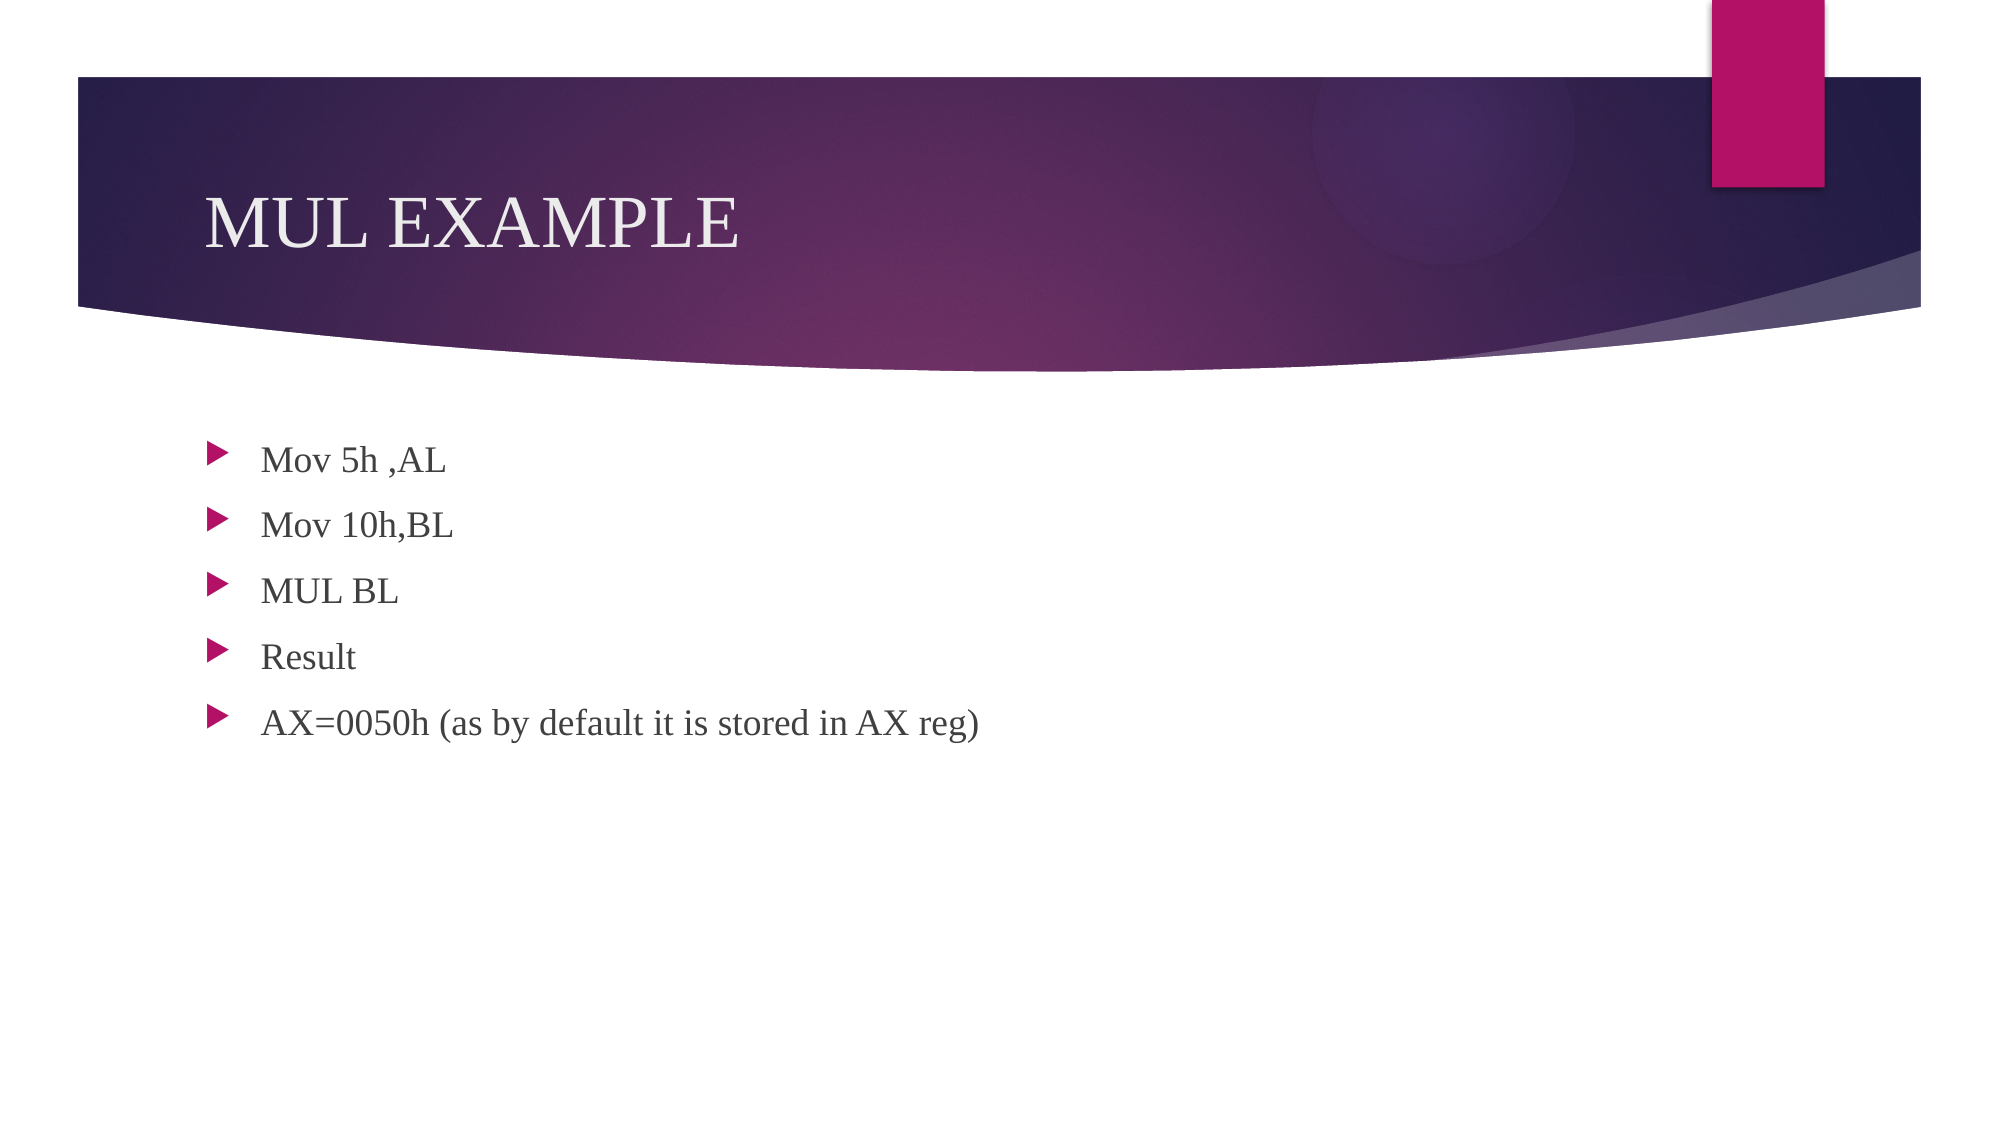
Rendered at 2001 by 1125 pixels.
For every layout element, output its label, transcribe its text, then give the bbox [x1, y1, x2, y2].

list Mov 5h ,AL Mov 10h,BL MUL BL Result AX=0050h (as by default it is stored in AX reg) [189, 427, 1638, 988]
title MUL EXAMPLE [189, 159, 1627, 276]
